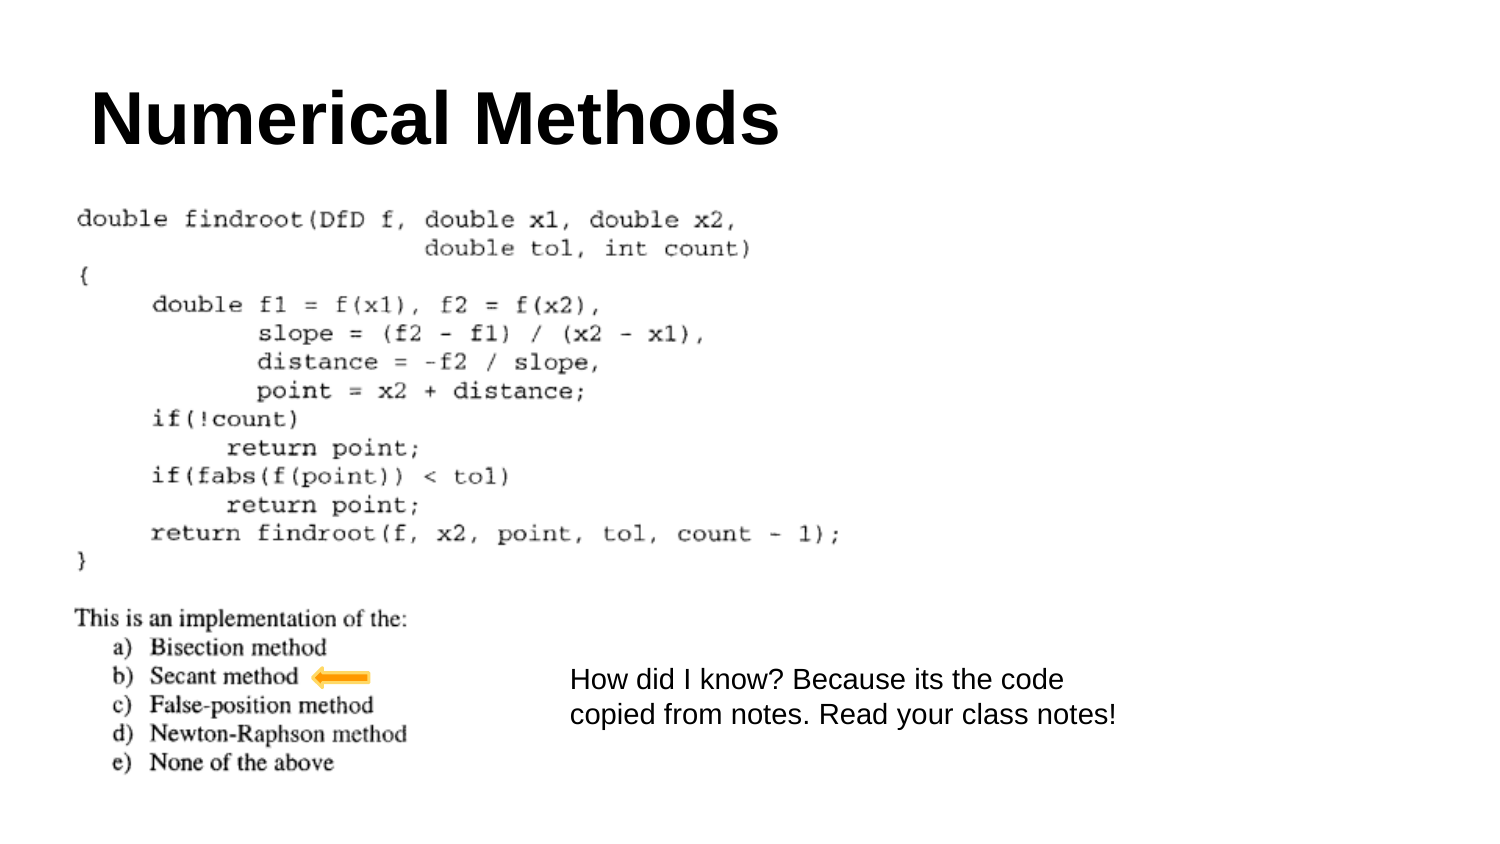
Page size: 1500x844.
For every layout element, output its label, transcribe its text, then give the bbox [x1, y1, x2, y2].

picture [42, 187, 853, 784]
text_box How did I know? Because its the code copied from notes. Read your class notes! [858, 645, 1155, 721]
title Numerical Methods [75, 33, 1425, 175]
